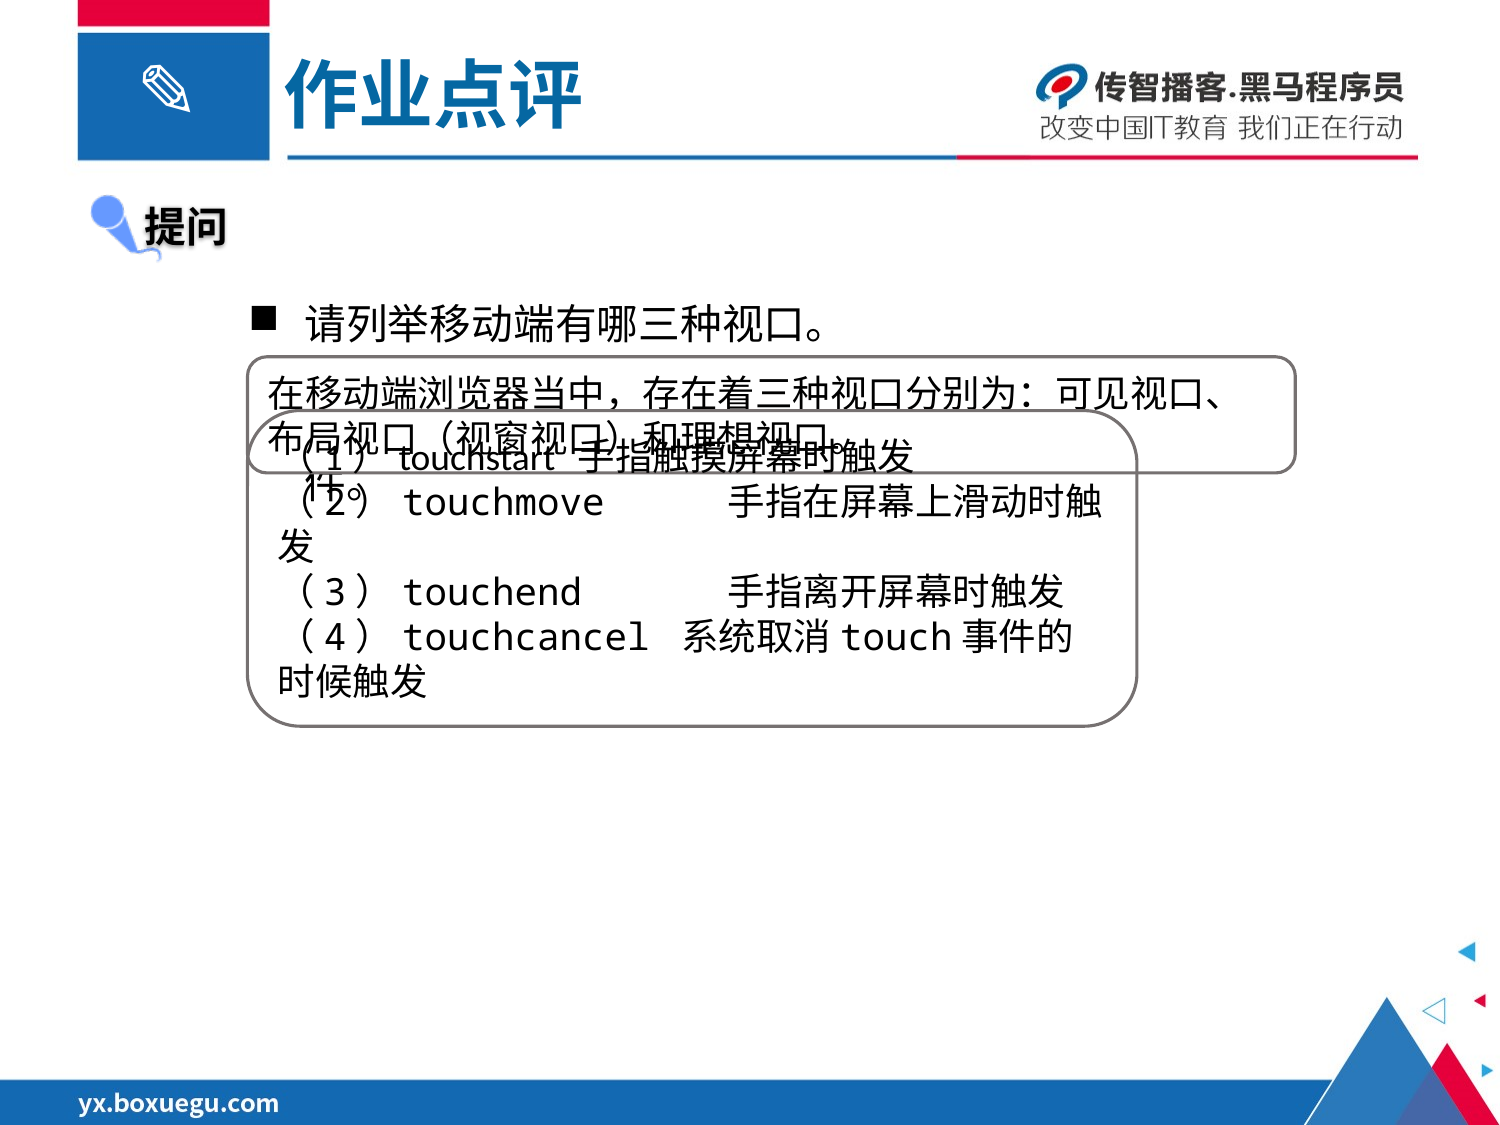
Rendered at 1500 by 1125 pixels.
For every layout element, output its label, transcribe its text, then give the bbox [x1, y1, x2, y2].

text_box 作业点评 [268, 29, 1500, 156]
text_box 提问 [163, 193, 243, 259]
picture [0, 0, 1500, 1125]
text_box （1）touchstart 手指触摸屏幕时触发 （2）touchmove 手指在屏幕上滑动时触发 （3）touchend 手指离开屏幕时触发 （4）touchcancel 系统取消touch事件的时候触发 [247, 410, 1137, 727]
text_box 在移动端浏览器当中，存在着三种视口分别为：可见视口、布局视口（视窗视口）和理想视口。 [247, 356, 1296, 473]
text_box 请列举移动端有哪三种视口。 请列举4个移动端基本的Touch事件，并说明触发条件。 [8, 265, 1352, 709]
